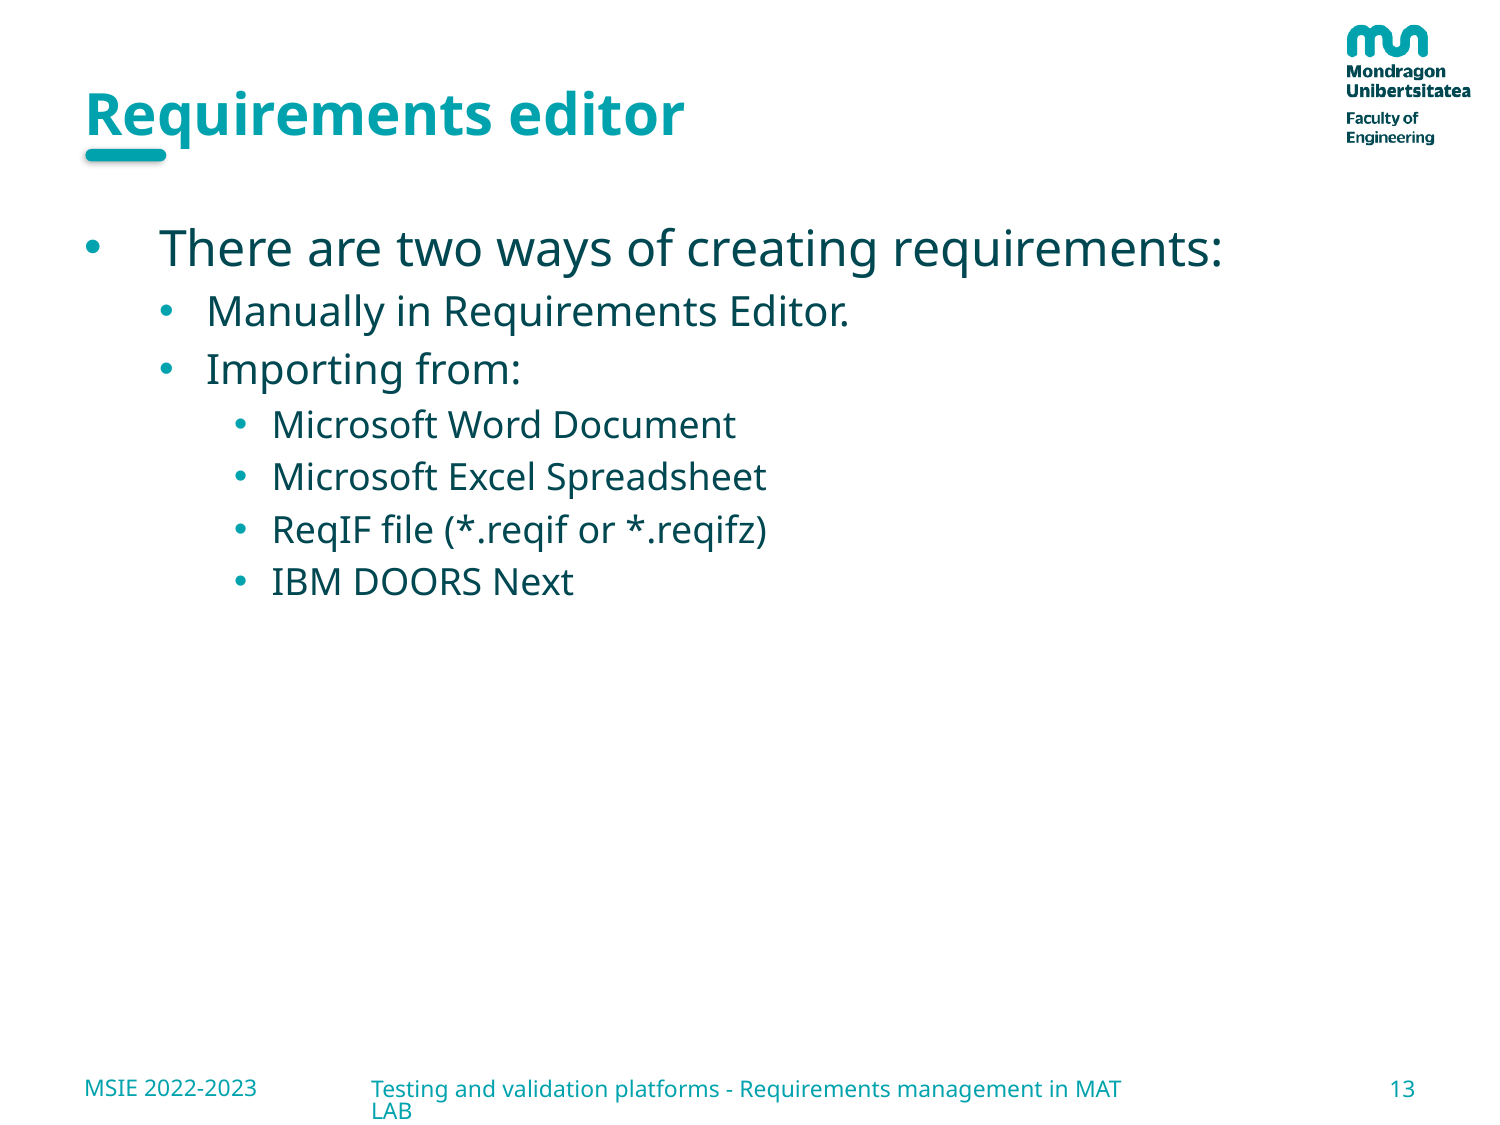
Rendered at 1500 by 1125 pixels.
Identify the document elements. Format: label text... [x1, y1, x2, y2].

list There are two ways of creating requirements: Manually in Requirements Editor. Importing from: Microsoft Word Document Microsoft Excel Spreadsheet ReqIF file (*.reqif or *.reqifz) IBM DOORS Next [69, 209, 1431, 999]
picture [1319, 0, 1500, 170]
slide_number MSIE 2022-2023 [69, 1057, 292, 1118]
slide_number 13 [1248, 1059, 1431, 1120]
title Requirements editor [69, 77, 1327, 148]
footer Testing and validation platforms - Requirements management in MATLAB [356, 1059, 1140, 1120]
